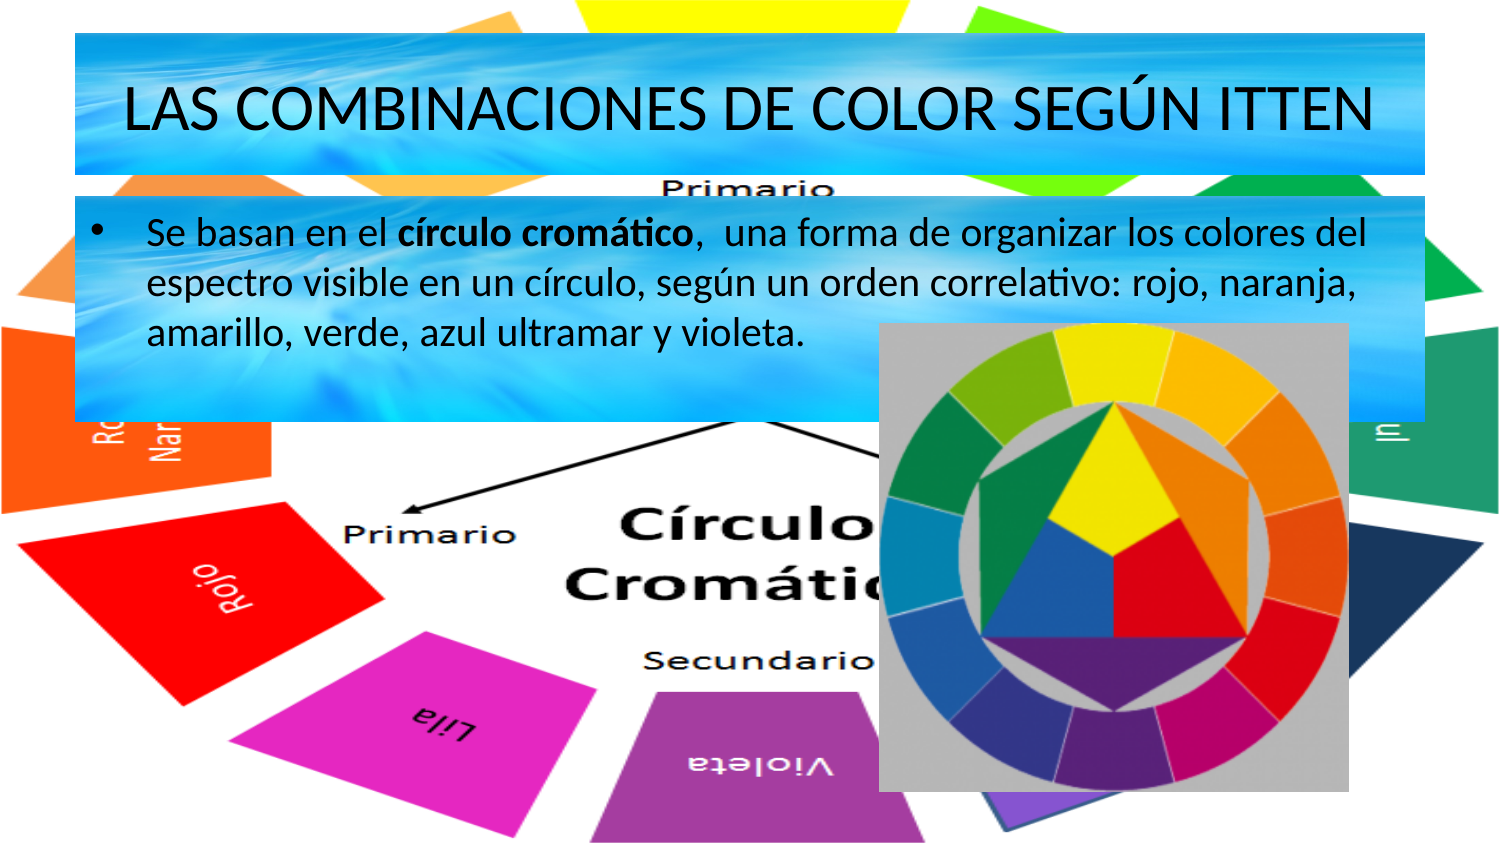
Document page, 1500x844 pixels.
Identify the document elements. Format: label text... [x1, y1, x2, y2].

title LAS COMBINACIONES DE COLOR SEGÚN ITTEN [75, 33, 1425, 175]
picture [0, 0, 1500, 844]
list Se basan en el círculo cromático, una forma de organizar los colores del espectro visible en un círculo, según un orden correlativo: rojo, naranja, amarillo, verde, azul ultramar y violeta. [75, 196, 1425, 422]
